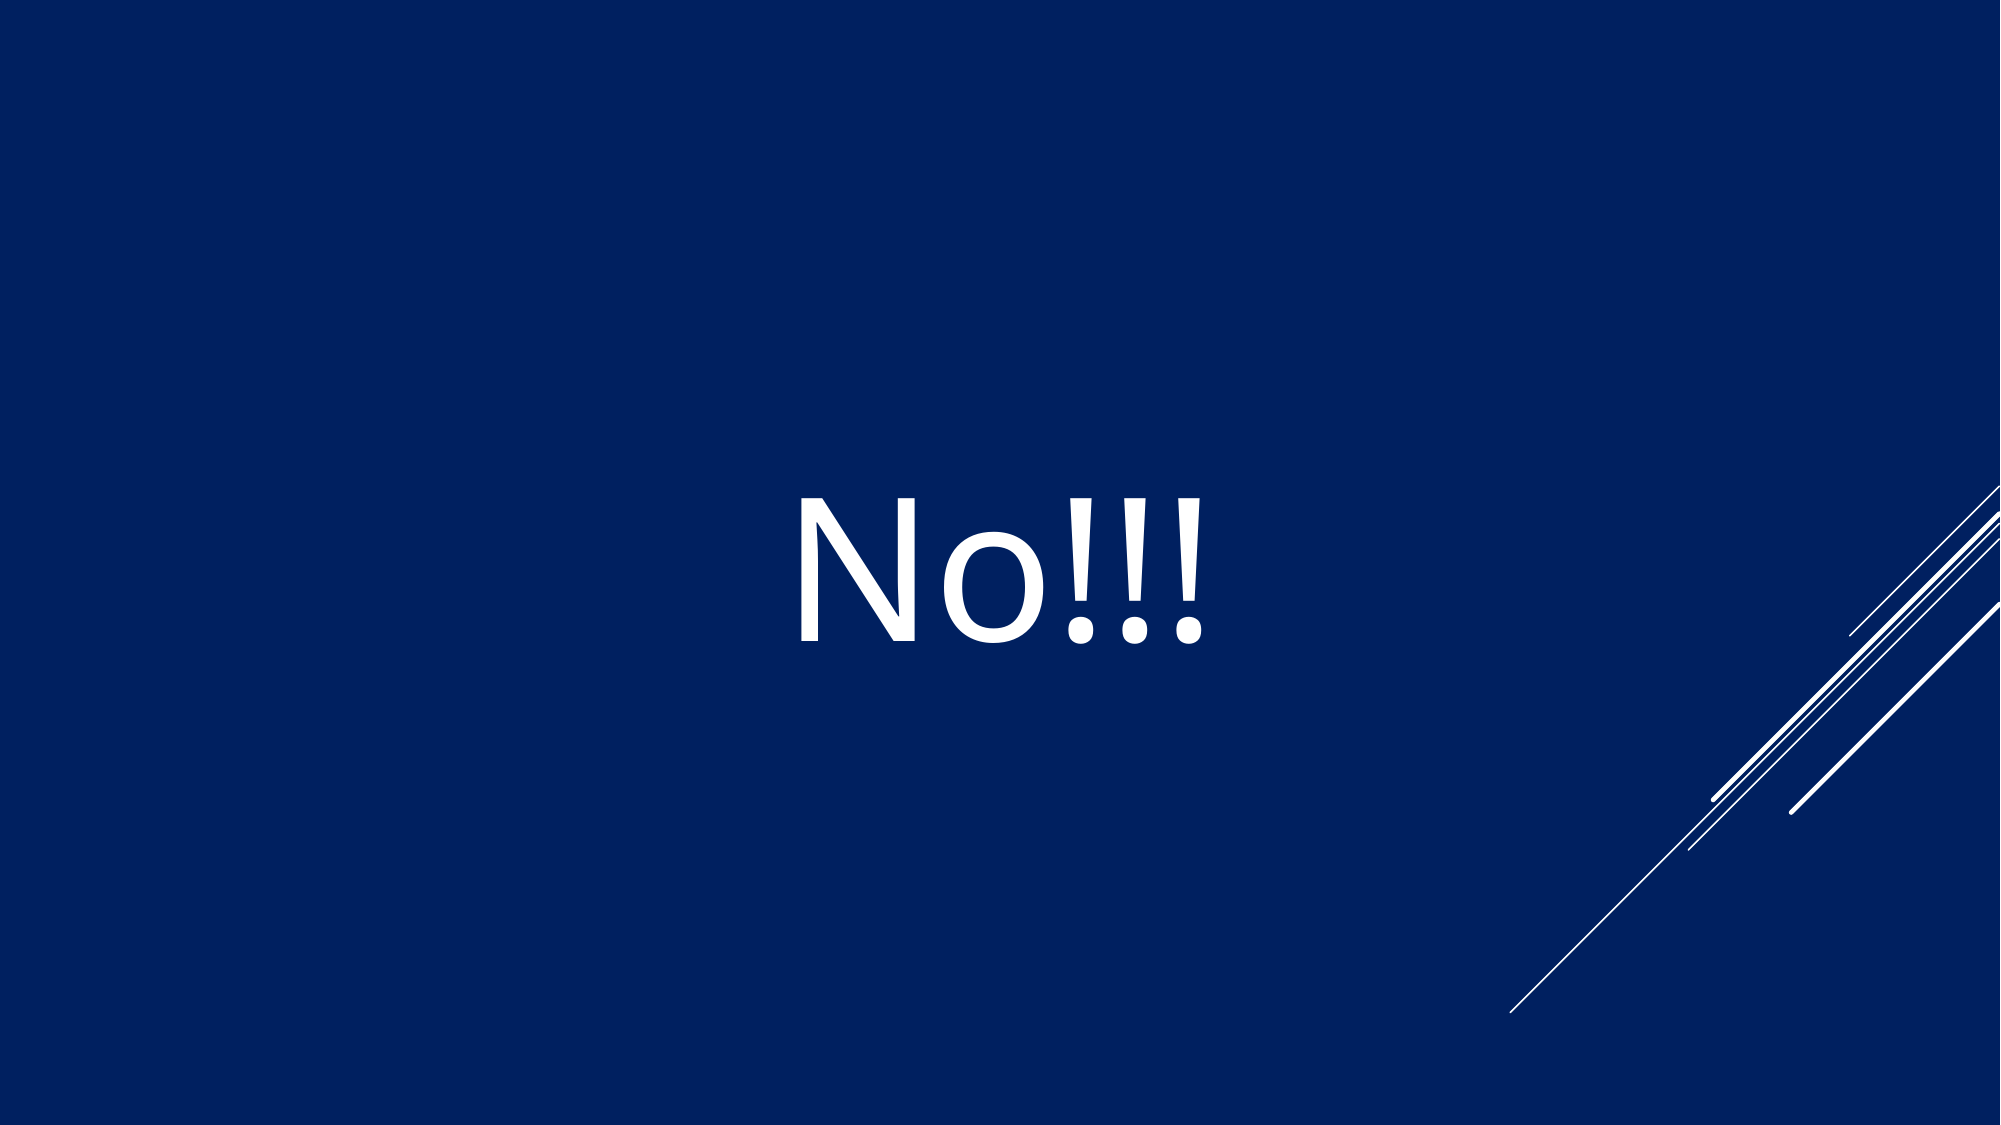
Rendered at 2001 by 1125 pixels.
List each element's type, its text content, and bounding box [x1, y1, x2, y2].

text_box No!!! [572, 433, 1427, 689]
